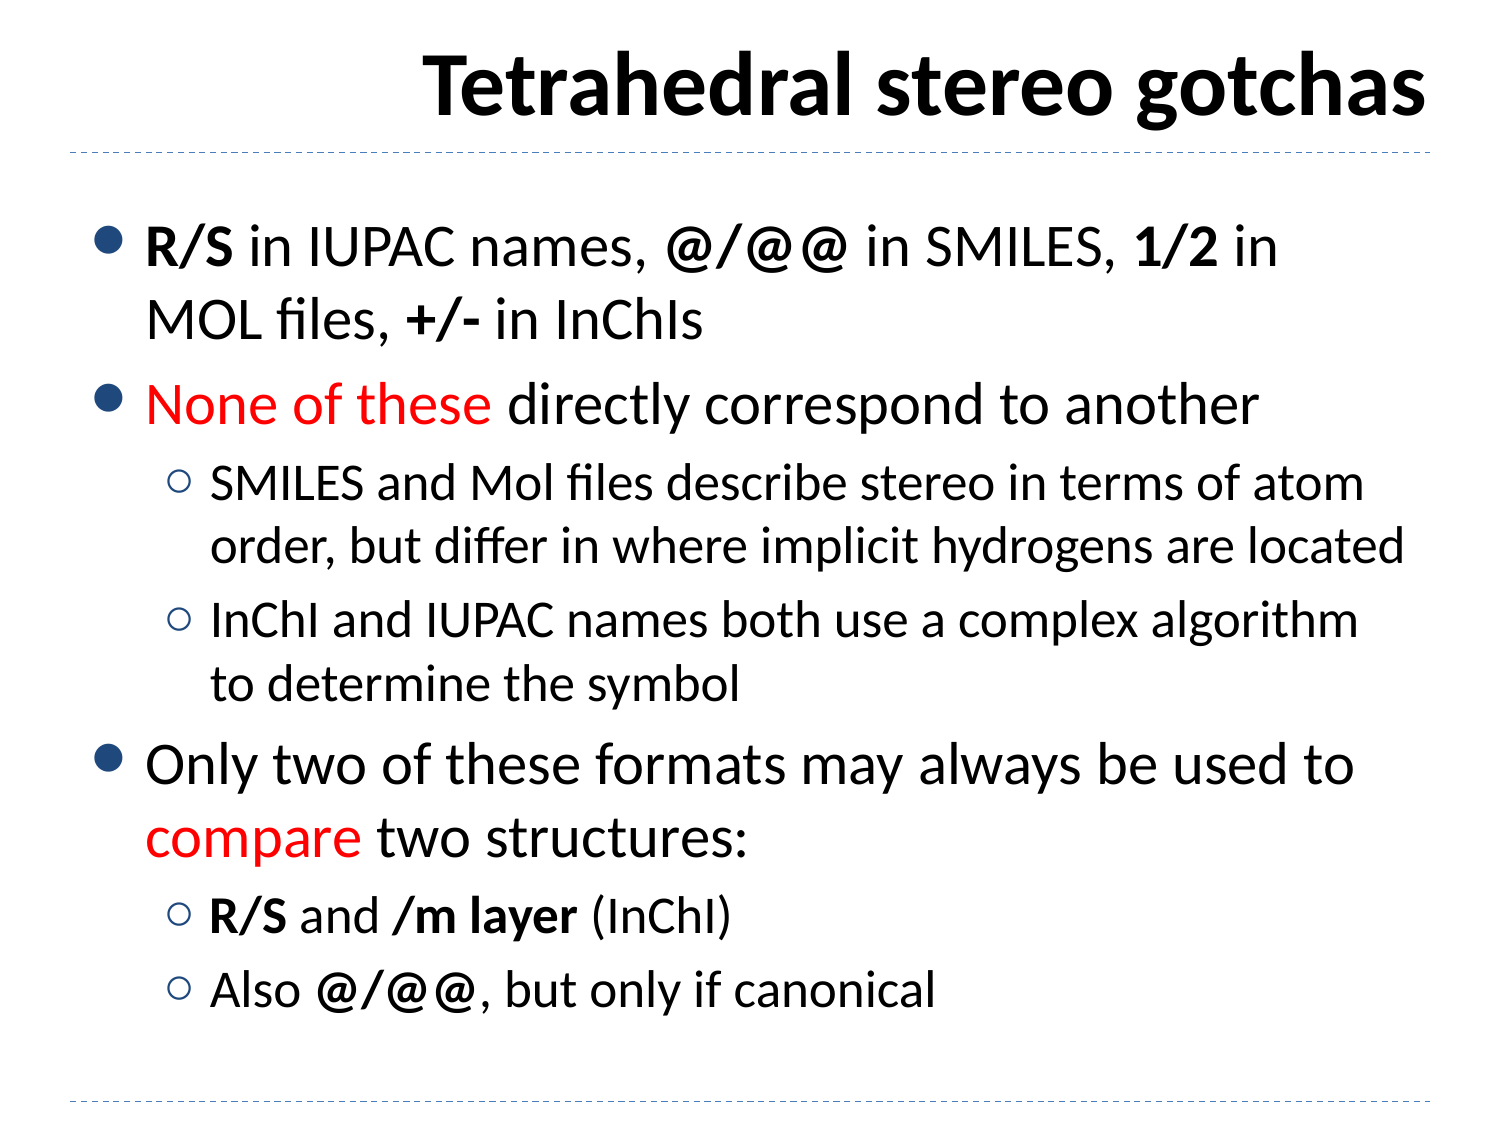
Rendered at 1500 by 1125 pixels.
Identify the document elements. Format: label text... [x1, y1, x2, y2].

list R/S in IUPAC names, @/@@ in SMILES, 1/2 in MOL files, +/- in InChIs None of these directly correspond to another SMILES and Mol files describe stereo in terms of atom order, but differ in where implicit hydrogens are located InChI and IUPAC names both use a complex algorithm to determine the symbol Only two of these formats may always be used to compare two structures: R/S and /m layer (InChI) Also @/@@, but only if canonical [75, 198, 1425, 1093]
title Tetrahedral stereo gotchas [0, 0, 1444, 159]
